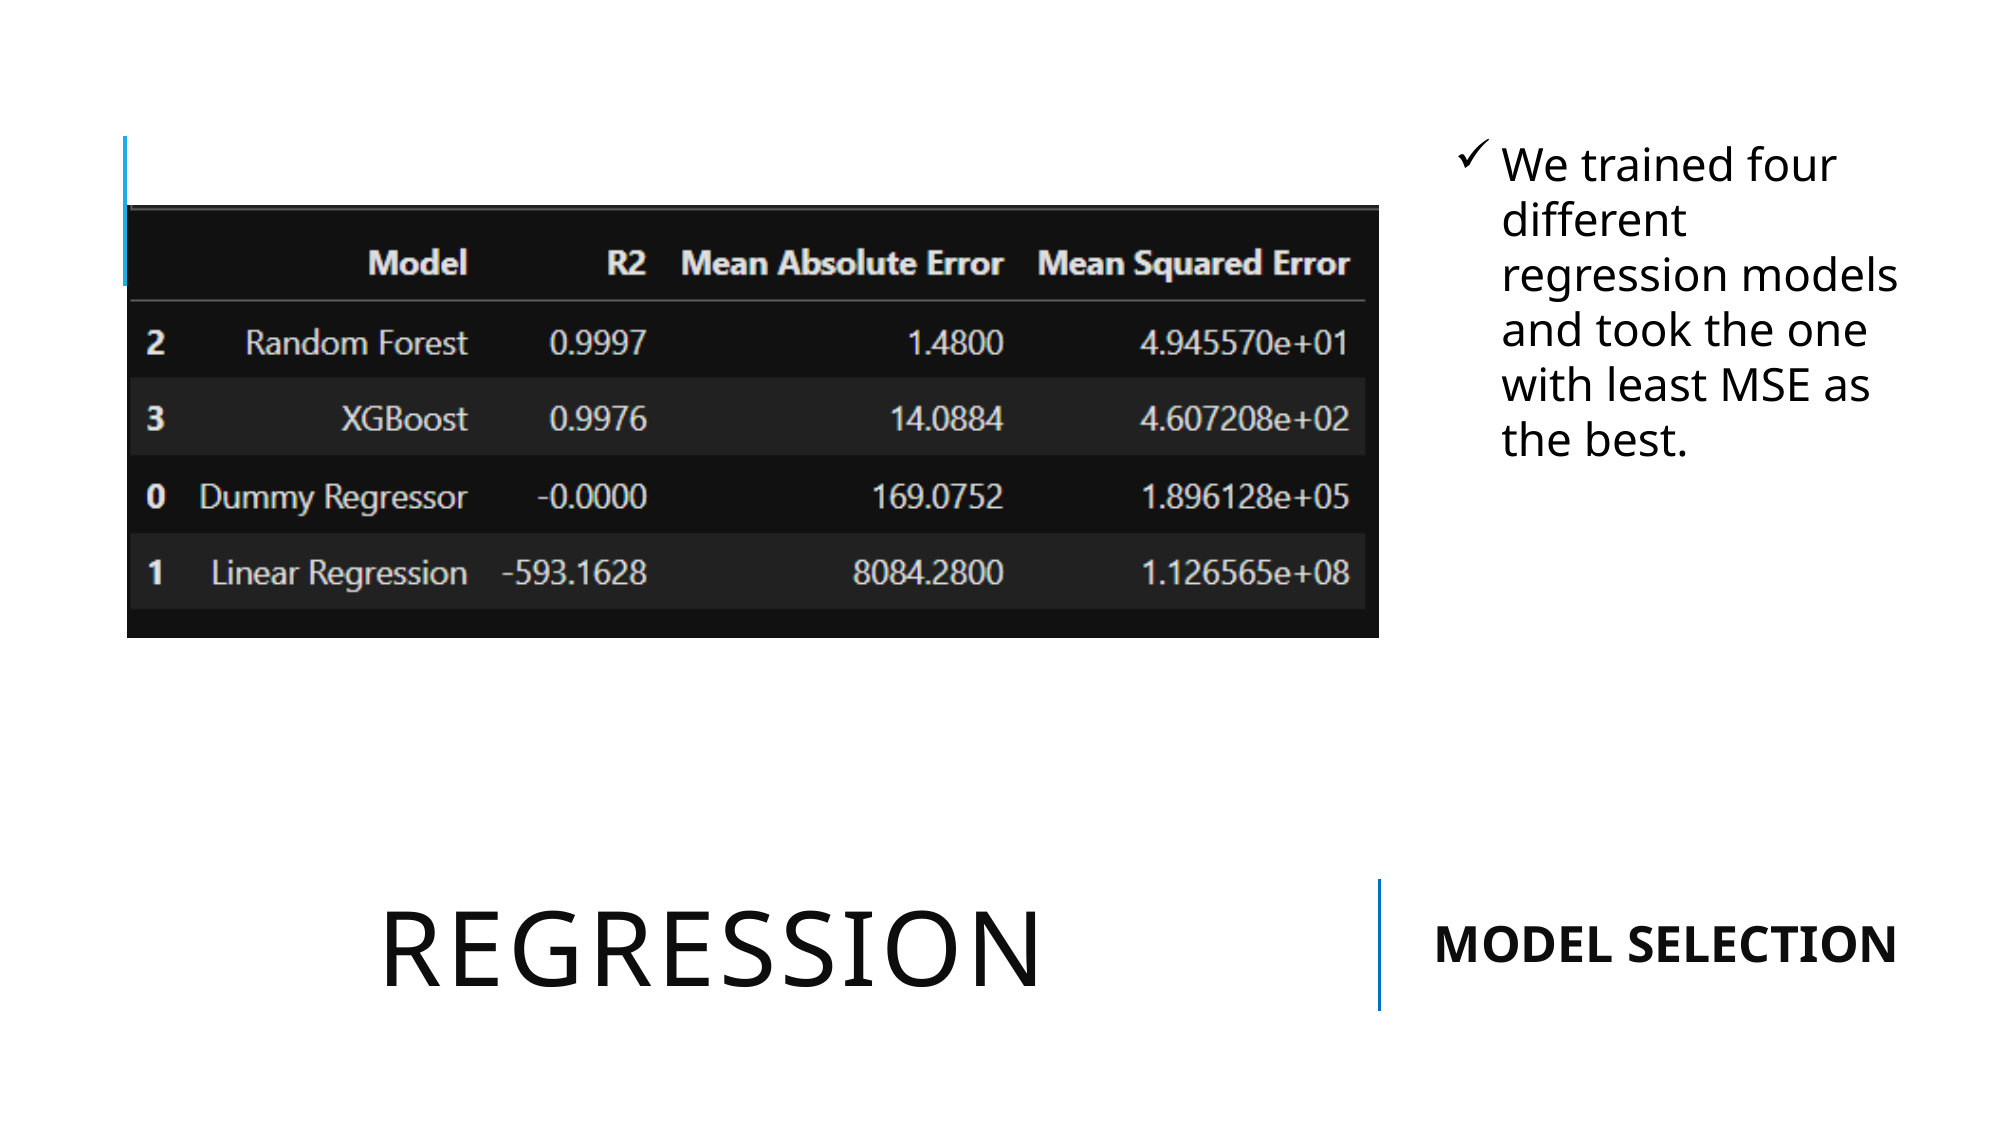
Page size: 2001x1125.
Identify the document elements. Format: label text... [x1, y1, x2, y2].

text_box We trained four different regression models and took the one with least MSE as the best. [1439, 128, 1939, 474]
picture [127, 205, 1380, 638]
list MODEL SELECTION [1394, 822, 1939, 1063]
title REGRESSION [75, 836, 1350, 1077]
